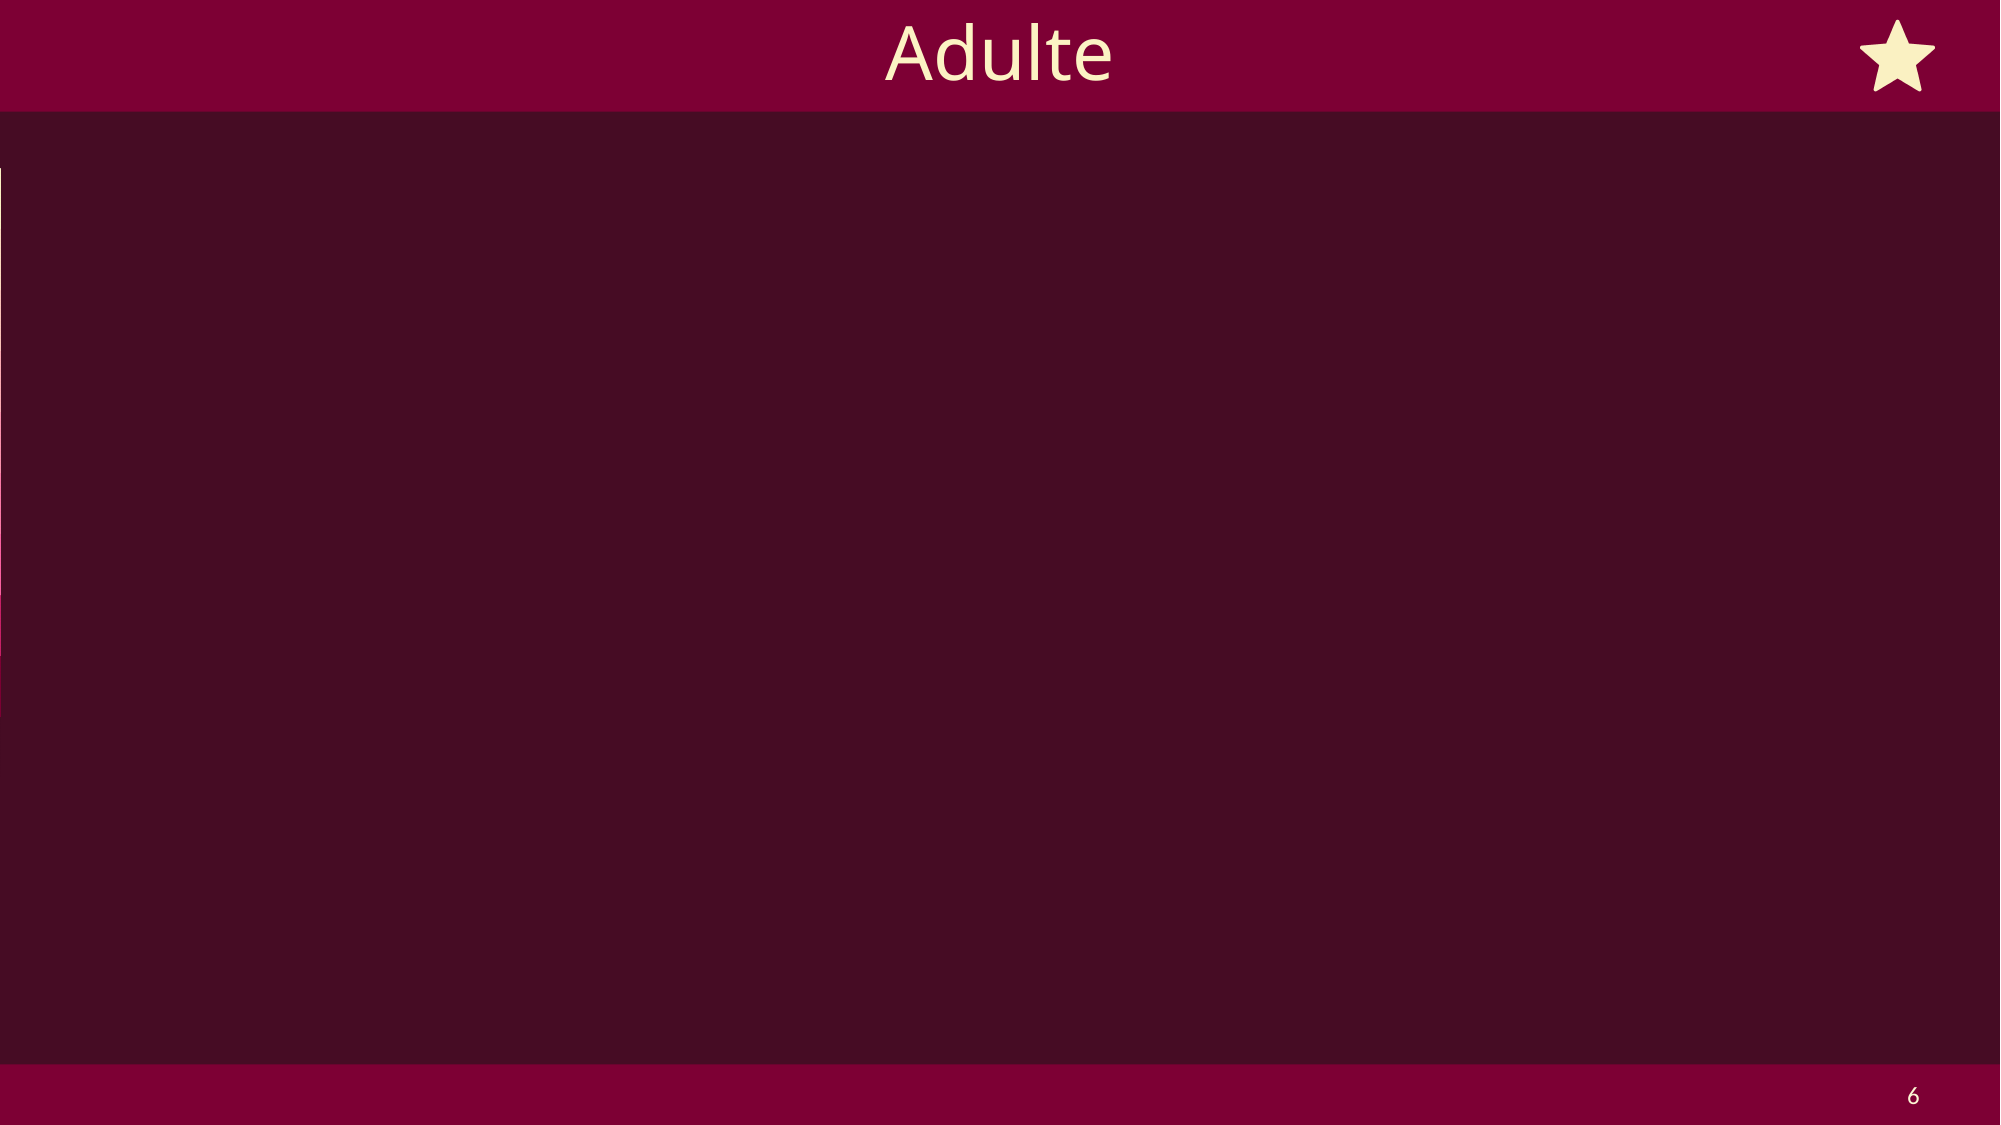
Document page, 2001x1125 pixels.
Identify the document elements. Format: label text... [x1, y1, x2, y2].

picture [1860, 18, 1935, 93]
title Adulte [0, 0, 2000, 112]
slide_number 6 [1484, 1065, 1935, 1125]
